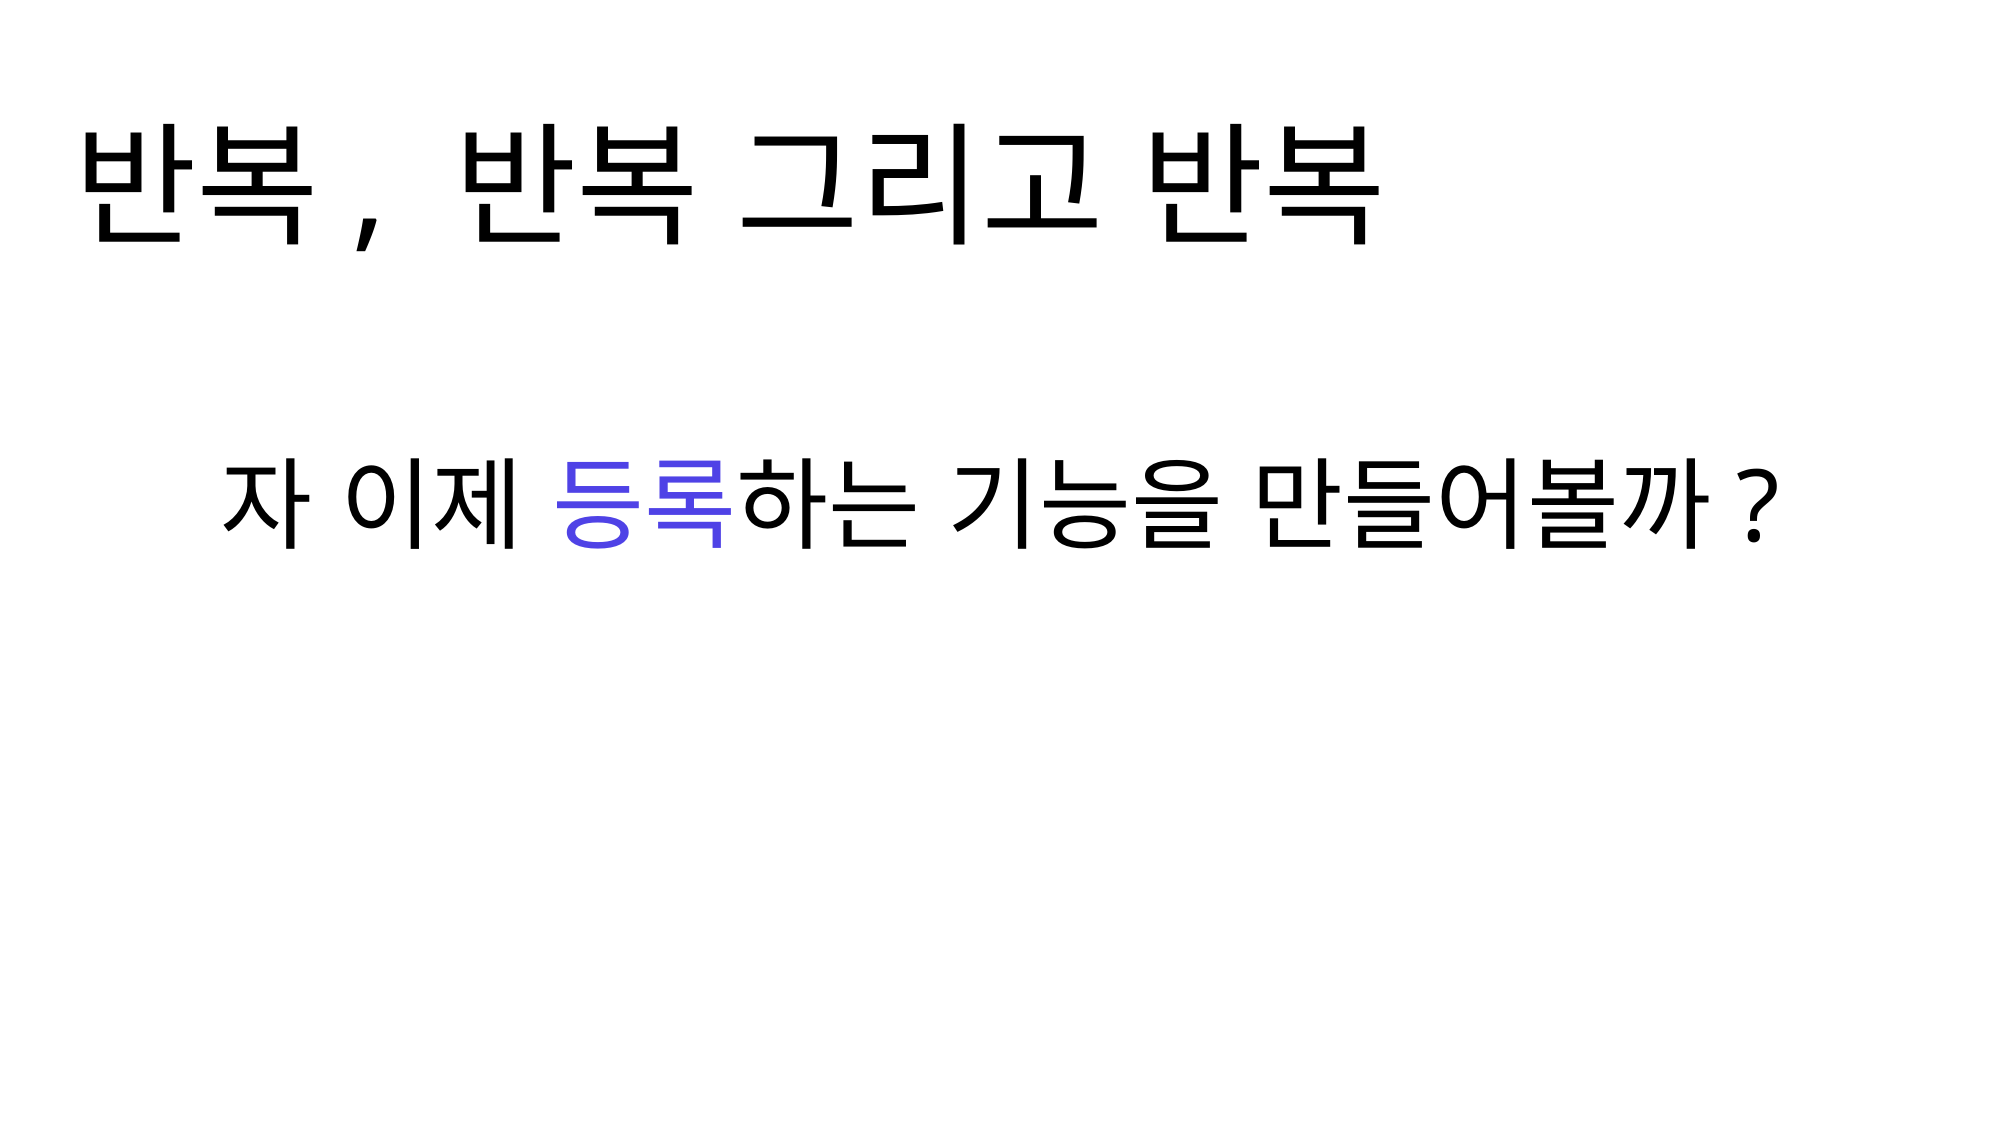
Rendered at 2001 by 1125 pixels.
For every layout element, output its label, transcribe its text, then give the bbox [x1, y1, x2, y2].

text_box 자 이제 등록하는 기능을 만들어볼까? [205, 433, 1795, 569]
text_box 반복, 반복 그리고 반복 [59, 93, 1401, 269]
